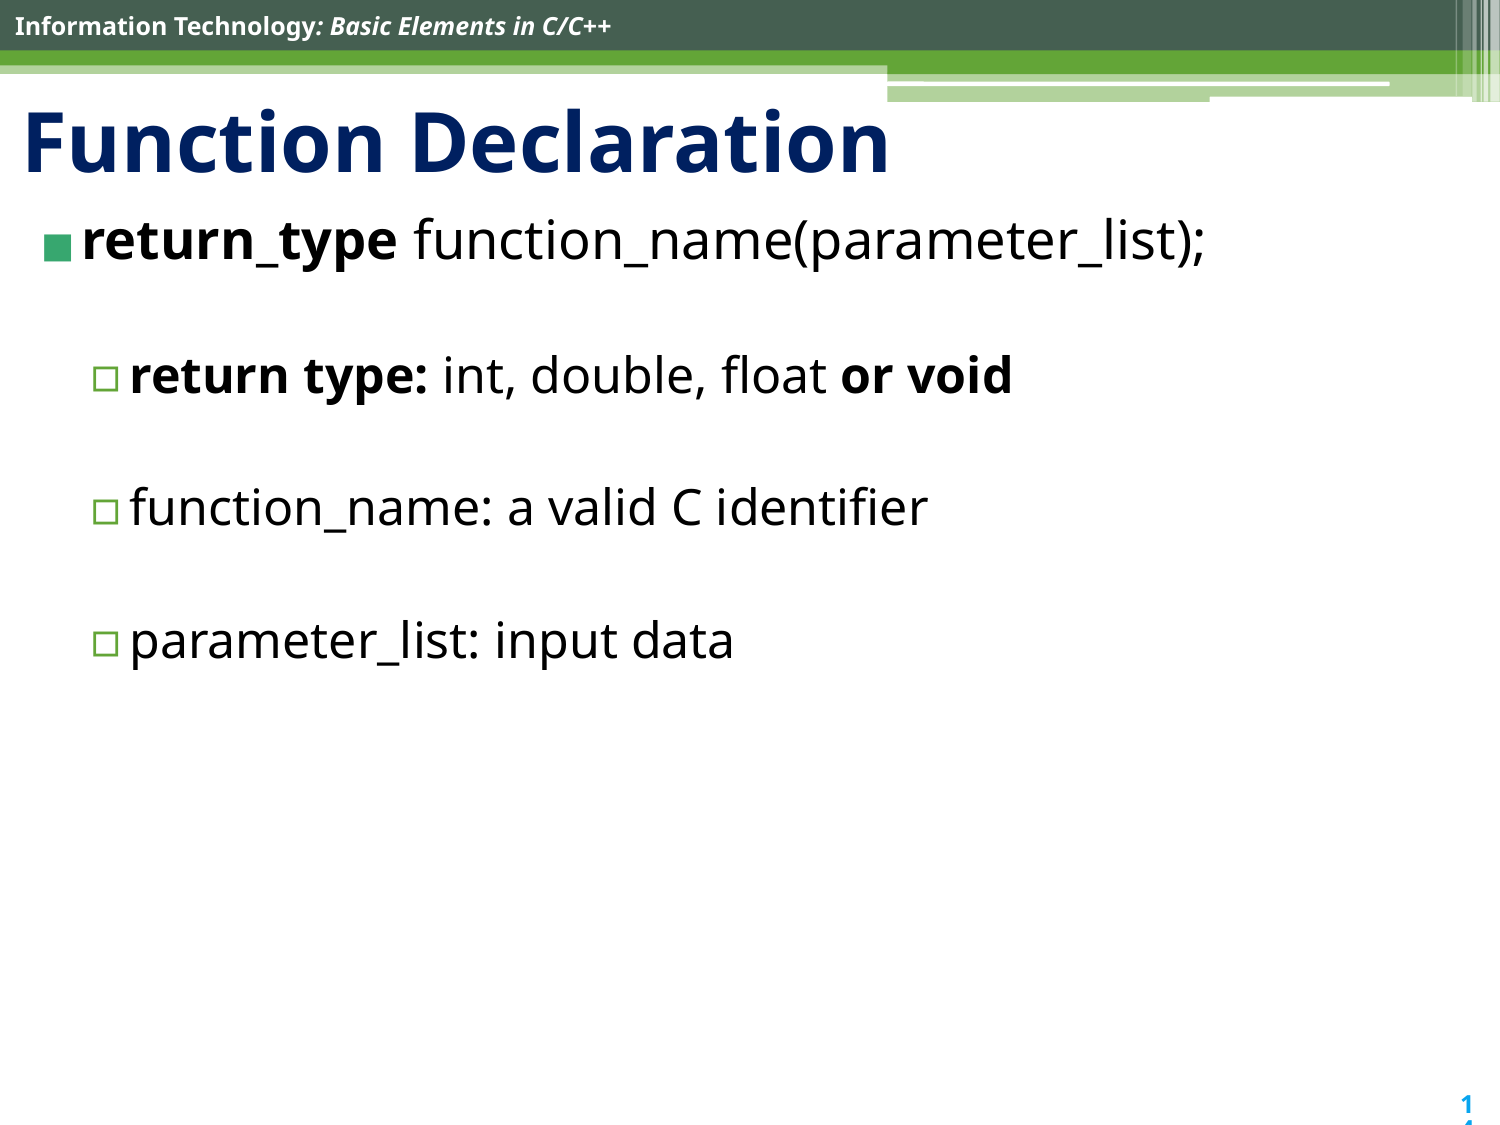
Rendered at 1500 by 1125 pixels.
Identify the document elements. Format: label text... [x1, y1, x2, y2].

title Function Declaration [6, 77, 1485, 201]
list return_type function_name(parameter_list); return type: int, double, float or void function_name: a valid C identifier parameter_list: input data [6, 201, 1485, 1090]
